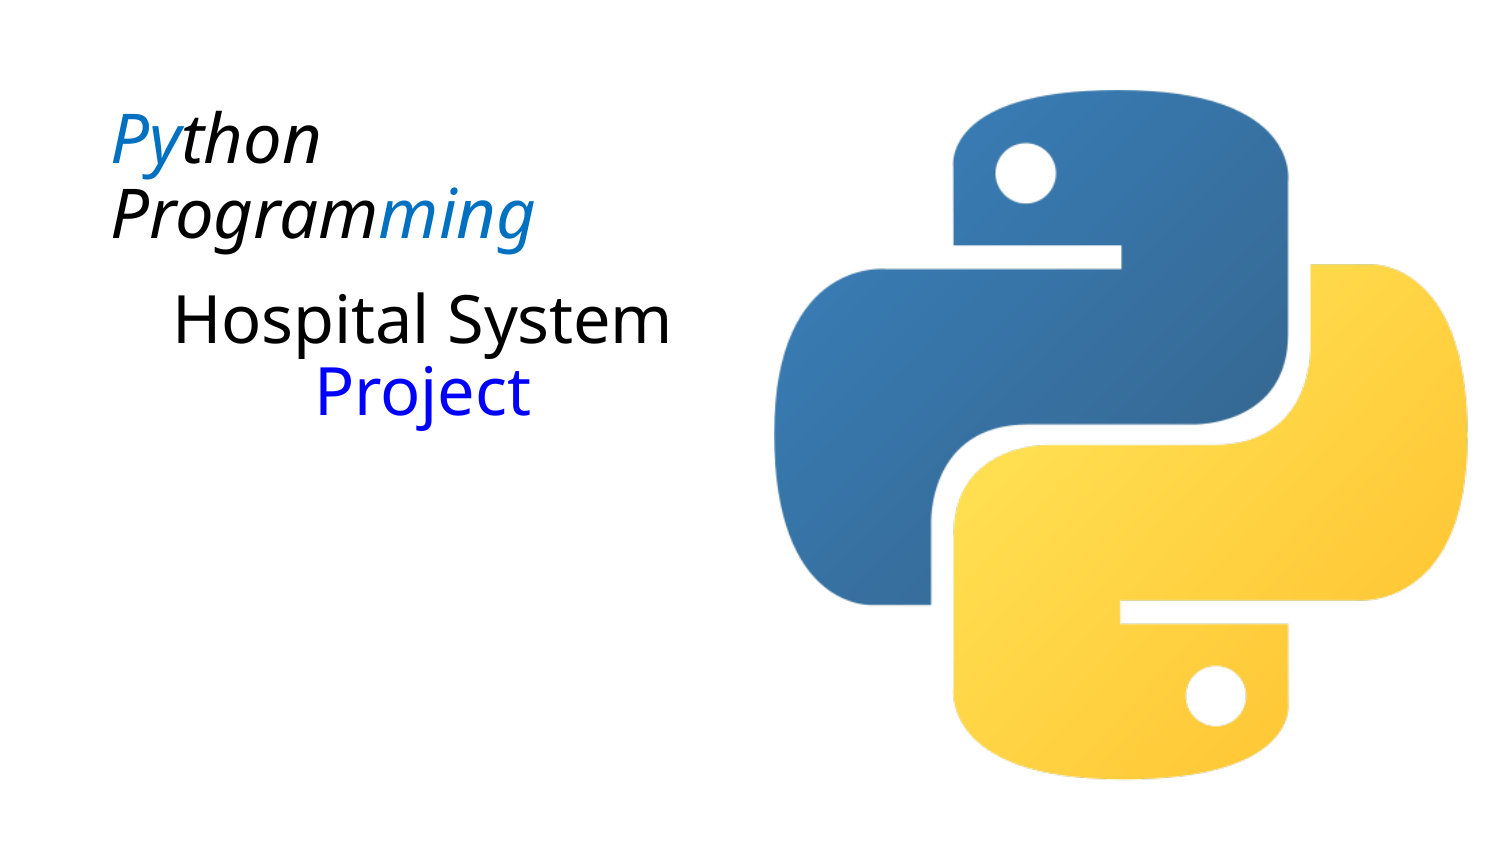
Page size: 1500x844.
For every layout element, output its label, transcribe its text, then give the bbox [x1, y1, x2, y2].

text_box Hospital System Project [75, 256, 769, 460]
text_box Python Programming [98, 98, 690, 256]
picture [774, 89, 1470, 782]
